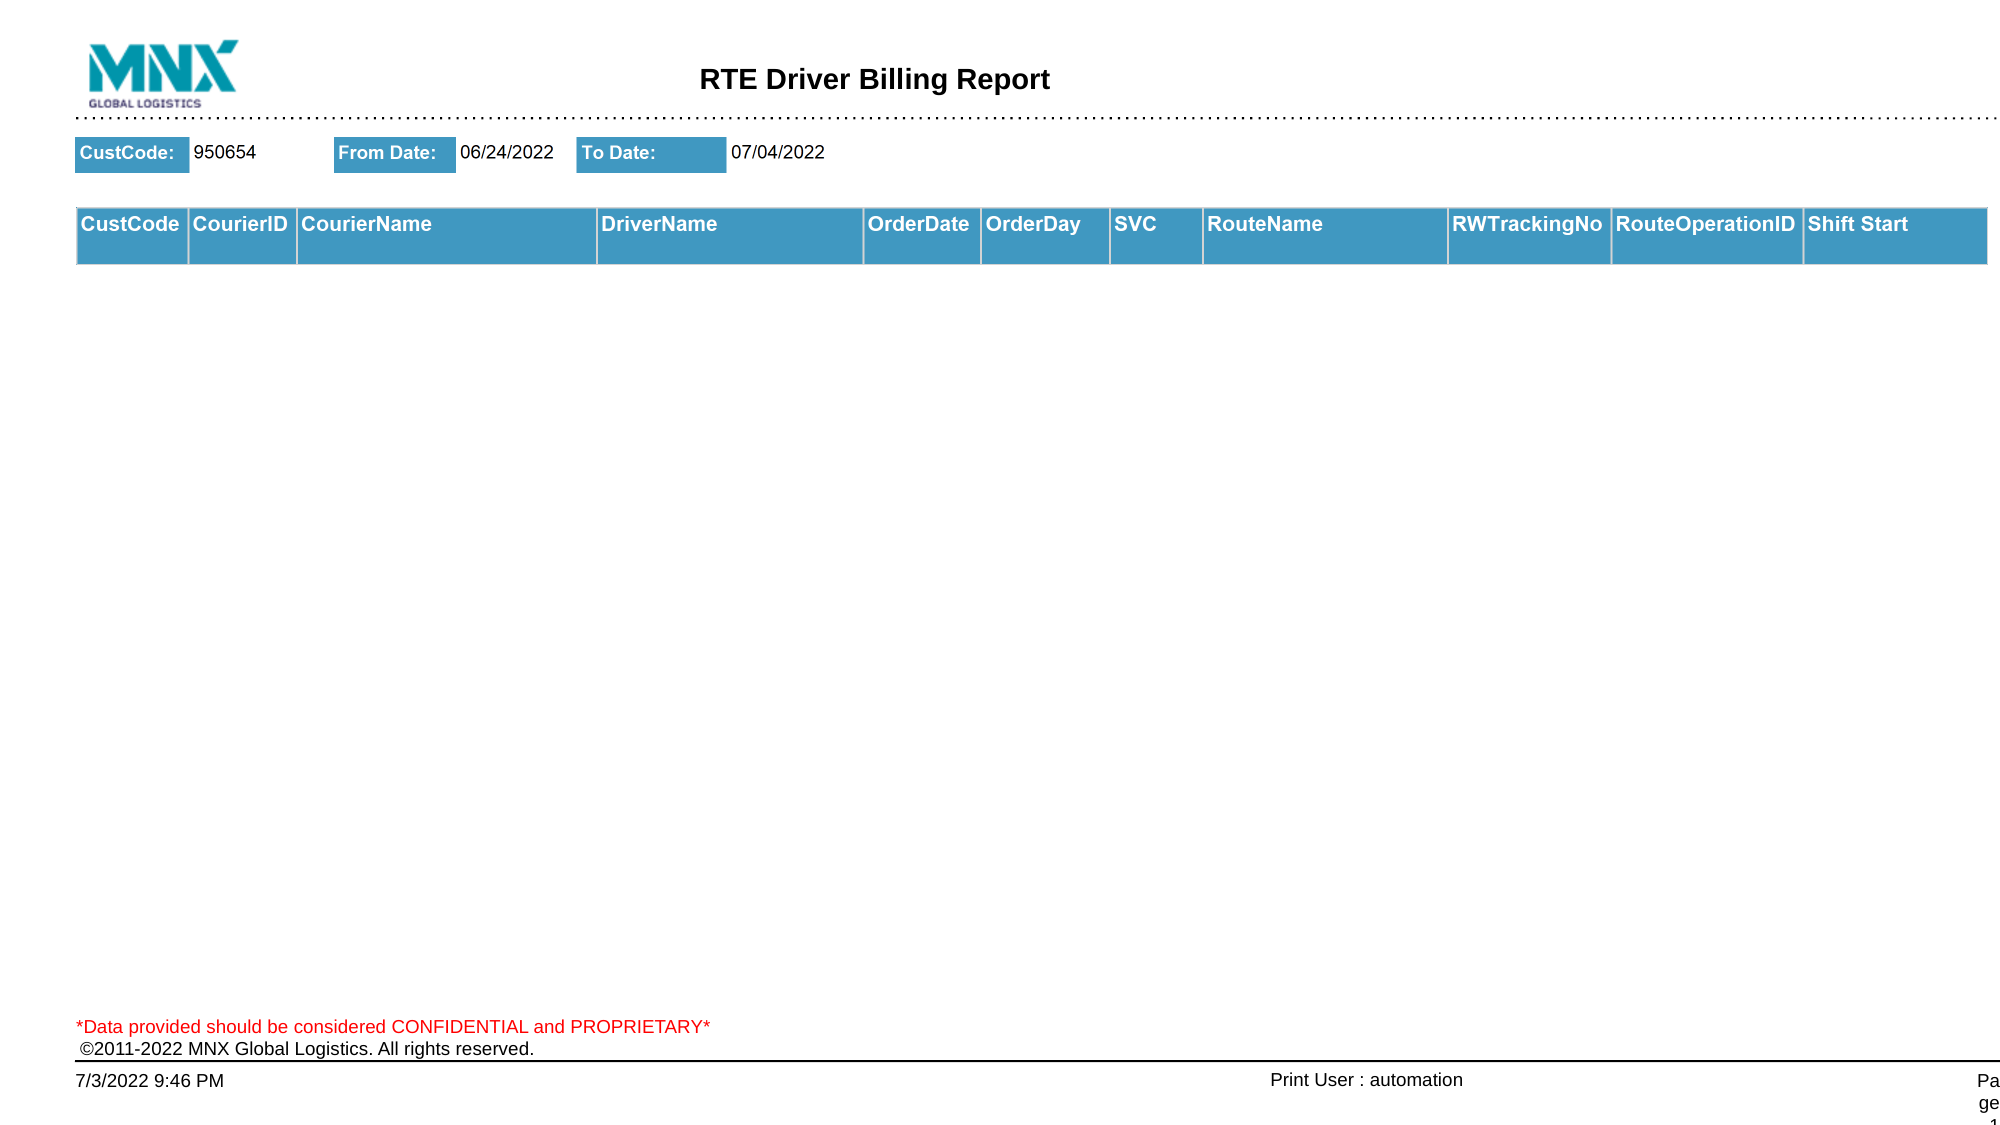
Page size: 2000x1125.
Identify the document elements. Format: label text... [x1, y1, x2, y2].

text_box Page 1 of 2 [1974, 1068, 2000, 1088]
text_box 7/3/2022 9:46 PM [75, 1068, 374, 1088]
text_box *Data provided should be considered CONFIDENTIAL and PROPRIETARY* [76, 1014, 1771, 1036]
picture [74, 137, 877, 174]
text_box ©2011-2022 MNX Global Logistics. All rights reserved. [75, 1036, 1770, 1058]
picture [75, 37, 286, 110]
text_box Print User : automation [1163, 1067, 1570, 1088]
picture [75, 207, 1988, 266]
text_box RTE Driver Billing Report [490, 56, 1260, 99]
